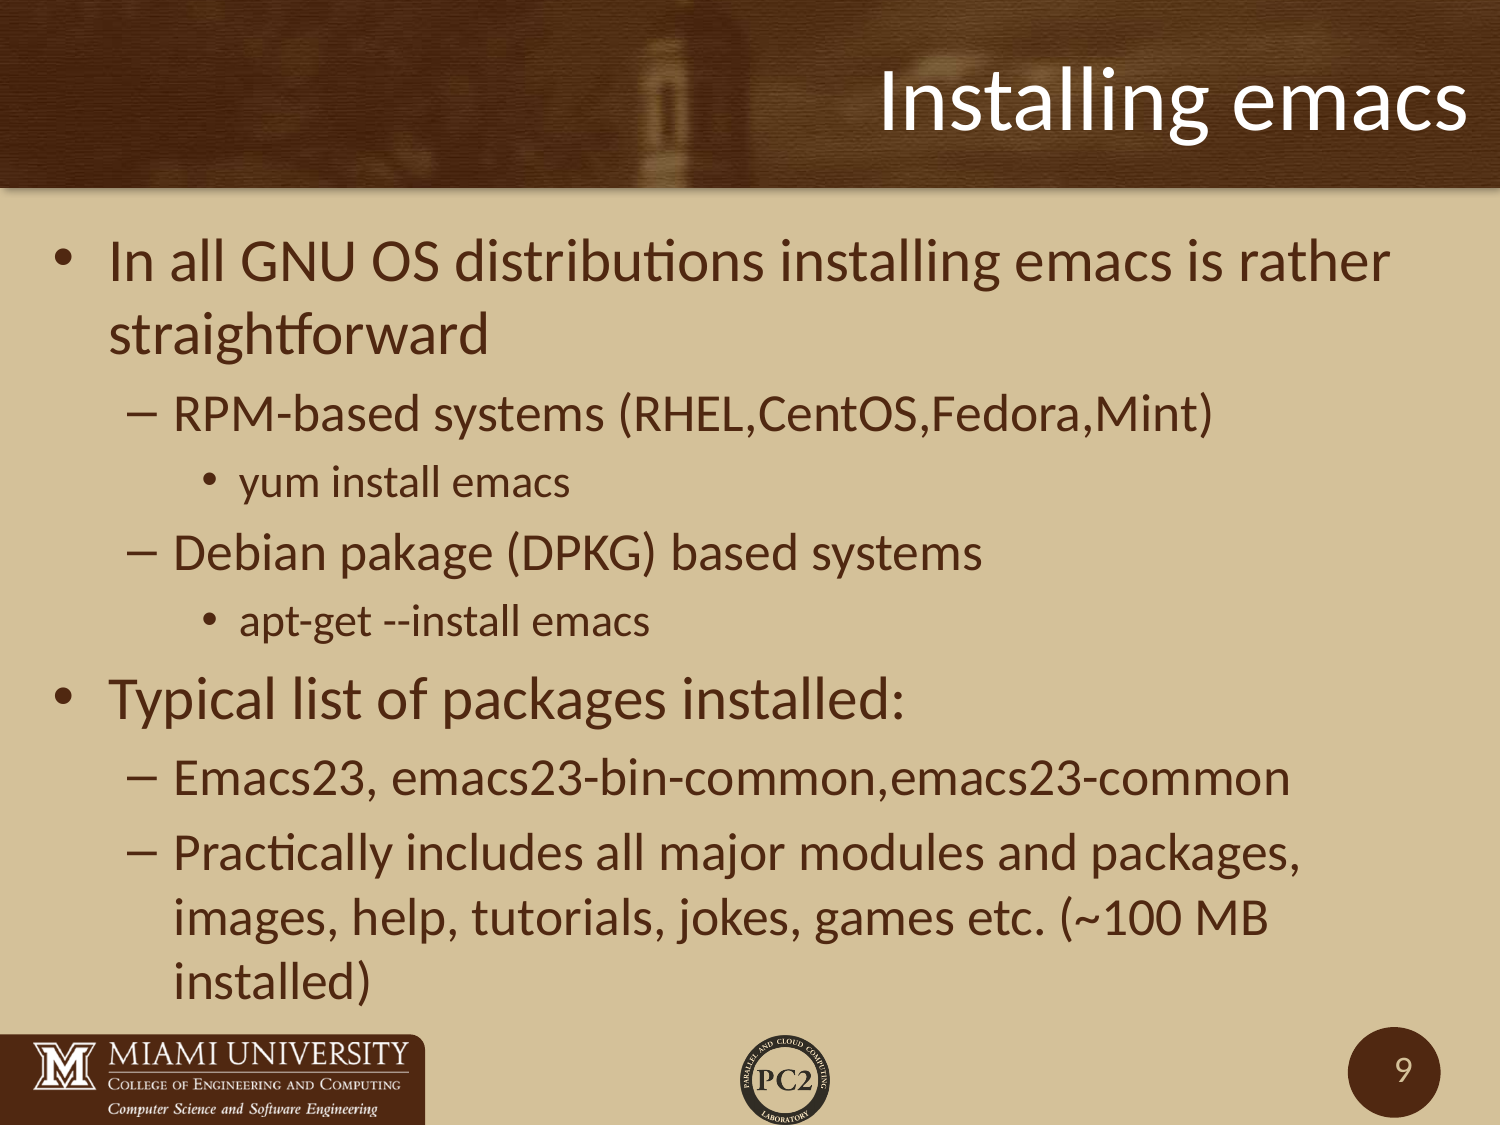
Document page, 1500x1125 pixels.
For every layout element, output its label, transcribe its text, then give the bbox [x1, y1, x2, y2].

text_box 9 [1378, 1037, 1428, 1098]
picture [33, 1042, 409, 1117]
title Installing emacs [0, 0, 1500, 188]
list In all GNU OS distributions installing emacs is rather straightforward RPM-based systems (RHEL,CentOS,Fedora,Mint) yum install emacs Debian pakage (DPKG) based systems apt-get --install emacs Typical list of packages installed: Emacs23, emacs23-bin-common,emacs23-common Practically includes all major modules and packages, images, help, tutorials, jokes, games etc. (~100 MB installed) [37, 212, 1475, 1025]
